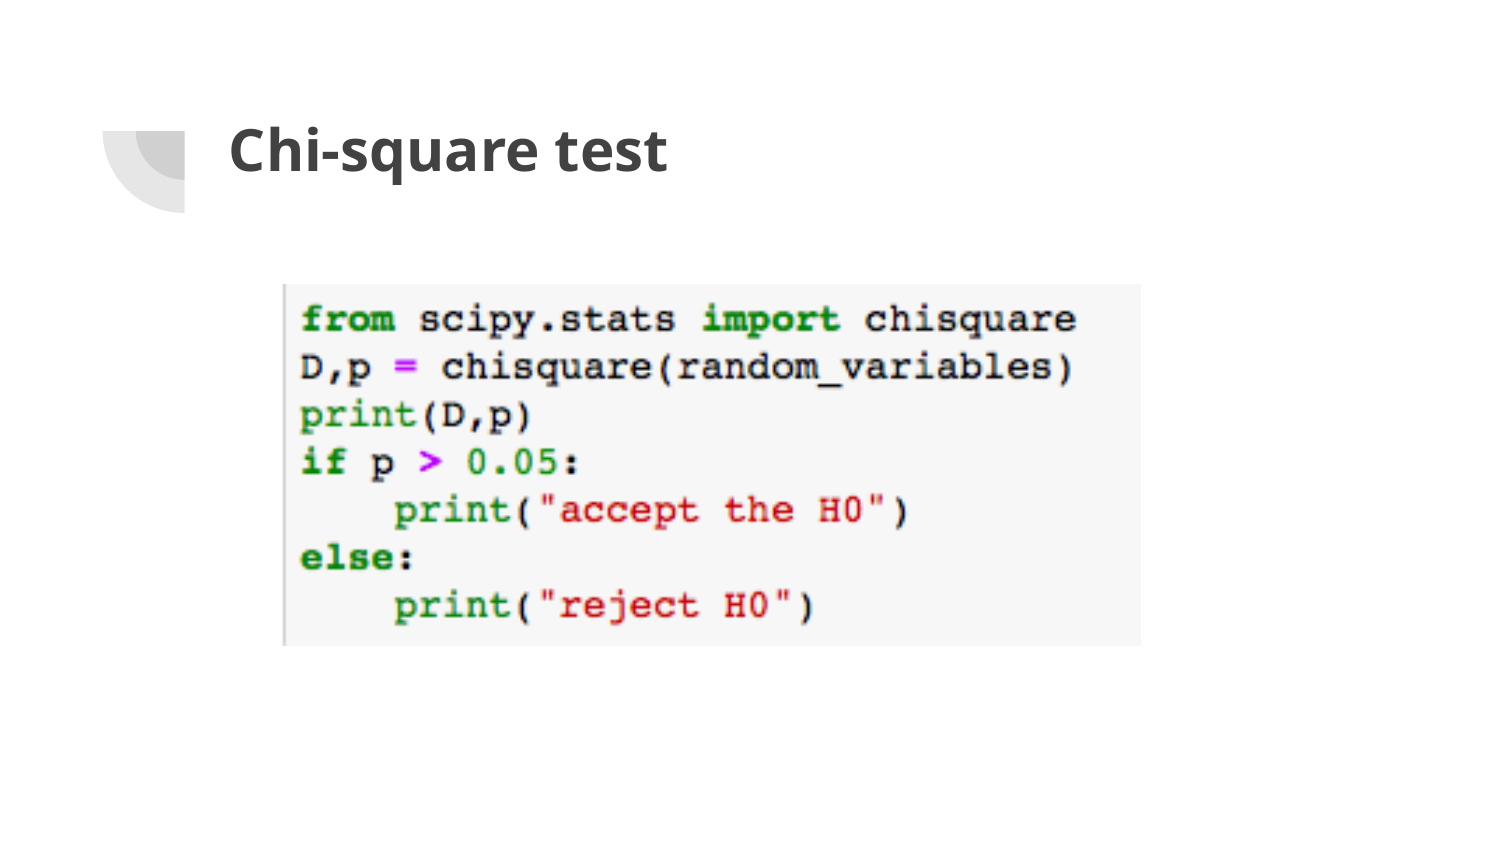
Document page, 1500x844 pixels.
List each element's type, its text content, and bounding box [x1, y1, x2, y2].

title Chi-square test [213, 98, 1368, 263]
picture [281, 284, 1142, 646]
